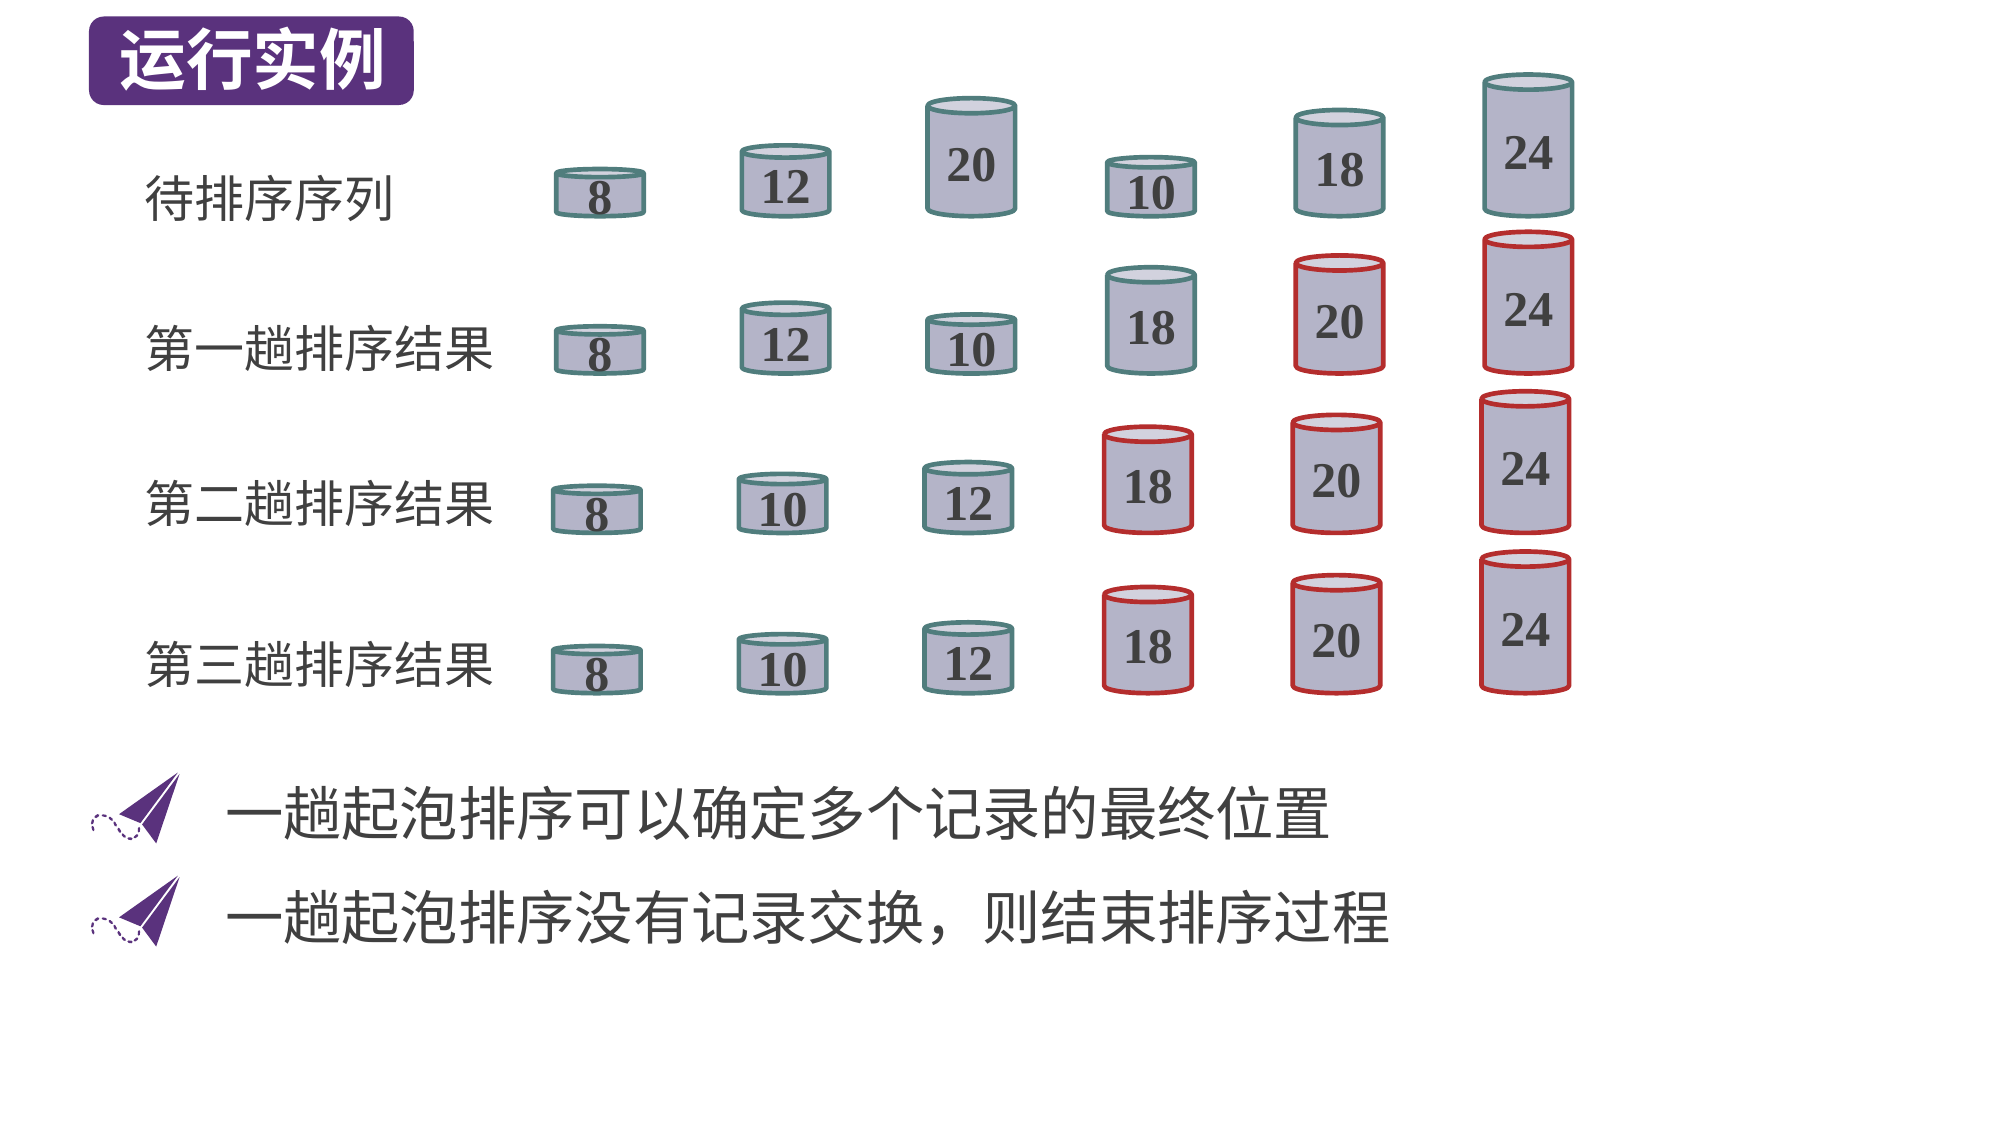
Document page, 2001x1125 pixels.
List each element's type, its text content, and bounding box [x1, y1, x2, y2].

text_box 8 [553, 485, 641, 533]
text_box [90, 873, 1562, 960]
text_box 第三趟排序结果 [129, 625, 570, 701]
text_box 24 [1484, 74, 1573, 217]
text_box 12 [924, 462, 1013, 533]
text_box 8 [553, 646, 641, 694]
text_box 18 [1107, 267, 1195, 374]
text_box 10 [738, 634, 827, 694]
text_box 10 [927, 314, 1016, 374]
text_box 12 [924, 622, 1013, 694]
text_box [87, 15, 405, 107]
text_box 第二趟排序结果 [129, 465, 543, 541]
text_box 第一趟排序结果 [129, 310, 543, 386]
text_box 8 [556, 169, 644, 217]
text_box 20 [1292, 414, 1381, 533]
text_box 运行实例 [104, 10, 420, 105]
text_box 20 [1292, 575, 1381, 694]
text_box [90, 770, 1562, 856]
text_box 24 [1481, 391, 1570, 533]
text_box 10 [738, 473, 827, 533]
text_box 18 [1104, 426, 1192, 533]
text_box 24 [1484, 231, 1573, 374]
text_box 20 [1295, 255, 1384, 374]
text_box 20 [927, 98, 1016, 217]
text_box 待排序序列 [129, 160, 435, 235]
text_box 12 [741, 302, 830, 374]
text_box 18 [1295, 109, 1384, 217]
text_box 10 [1107, 157, 1195, 217]
text_box 8 [556, 326, 644, 374]
text_box 12 [741, 145, 830, 217]
text_box 24 [1481, 551, 1570, 694]
text_box 18 [1104, 586, 1192, 694]
